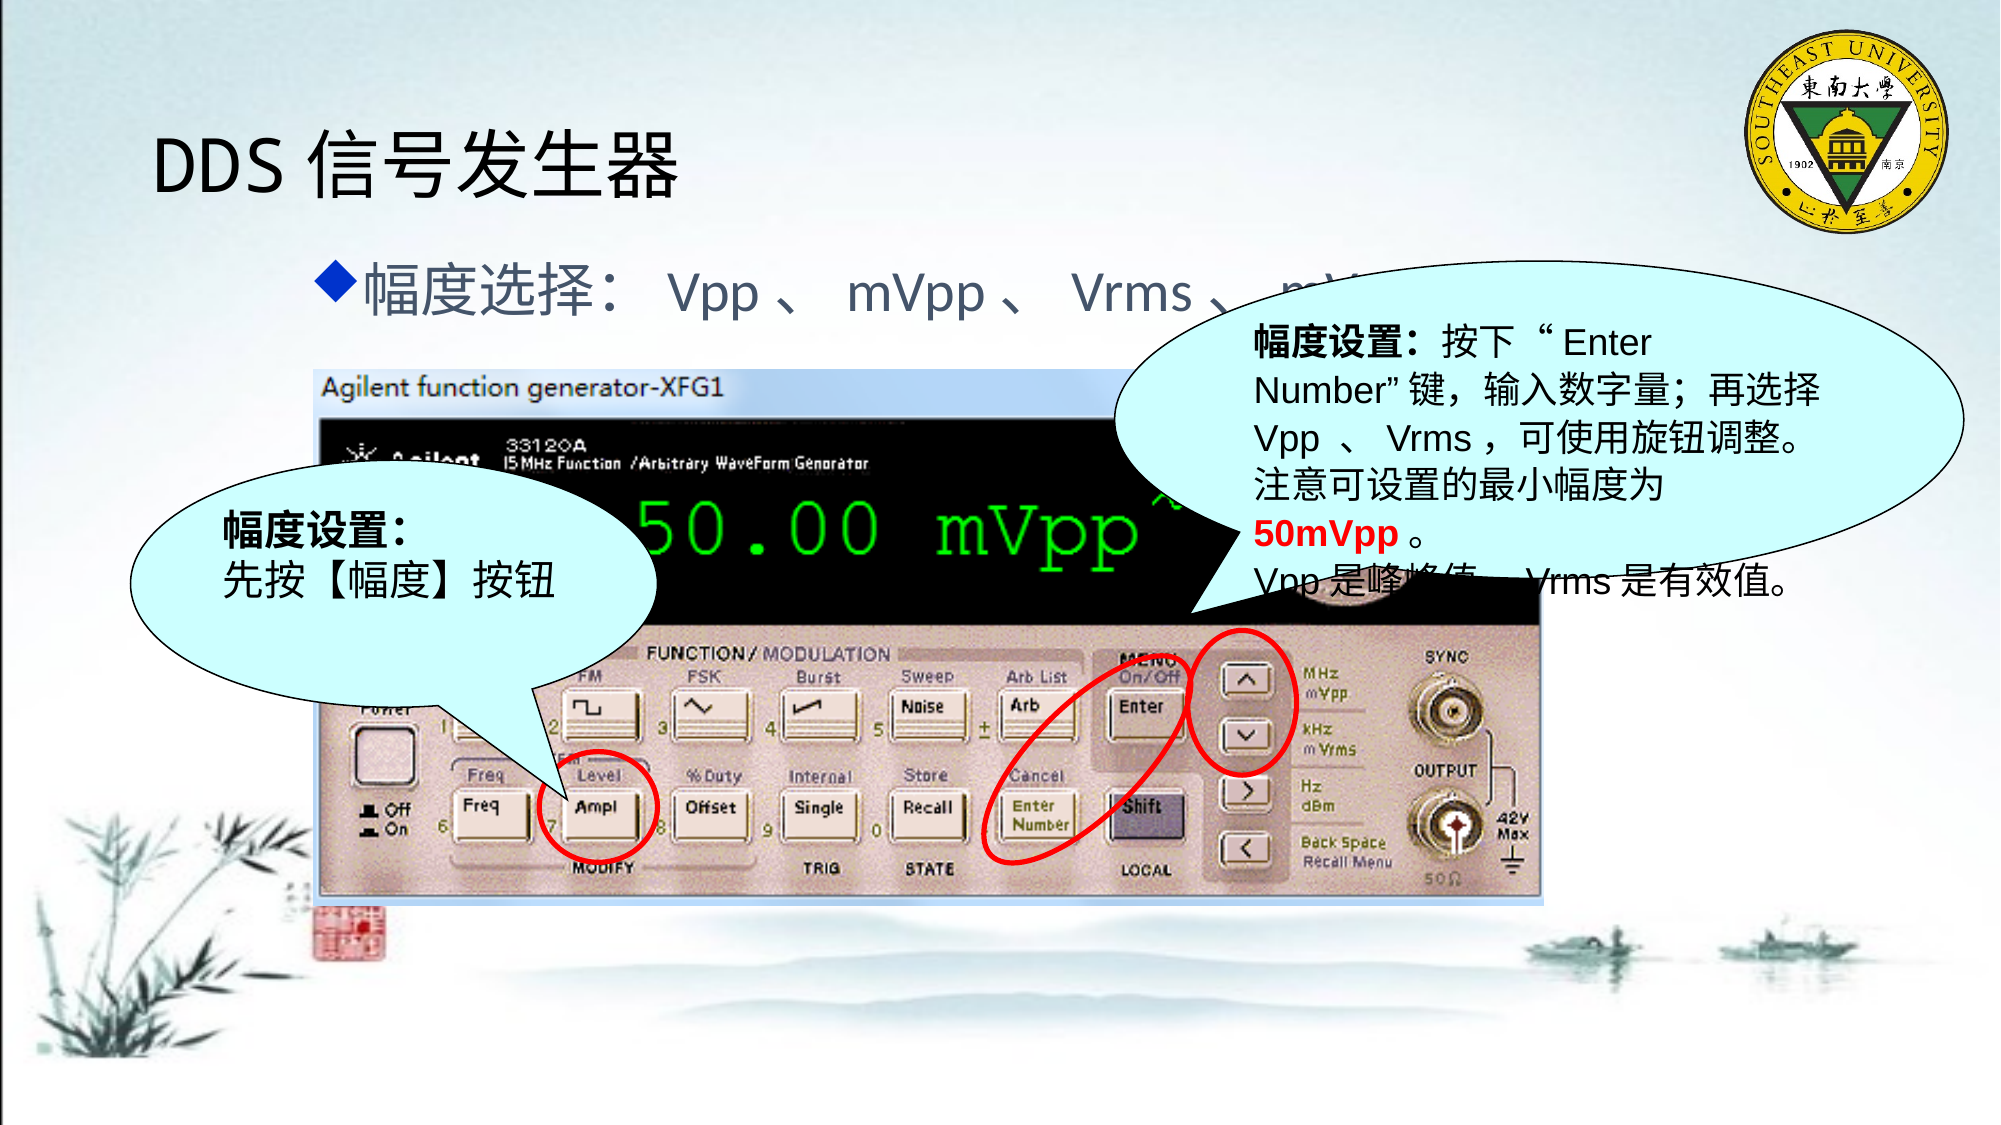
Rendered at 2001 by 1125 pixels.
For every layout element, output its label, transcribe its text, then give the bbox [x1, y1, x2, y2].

picture [0, 0, 2001, 1125]
text_box 幅度设置： 先按【幅度】按钮 [130, 466, 313, 702]
text_box 幅度选择：Vpp、mVpp、Vrms、mVrms [219, 278, 1342, 447]
title DDS信号发生器 [137, 59, 1863, 278]
text_box 幅度设置：按下“Enter Number”键，输入数字量；再选择Vpp 、Vrms，可使用旋钮调整。注意可设置的最小幅度为50mVpp。 Vpp是峰峰值，Vrms是有效值。 [1136, 278, 1964, 579]
